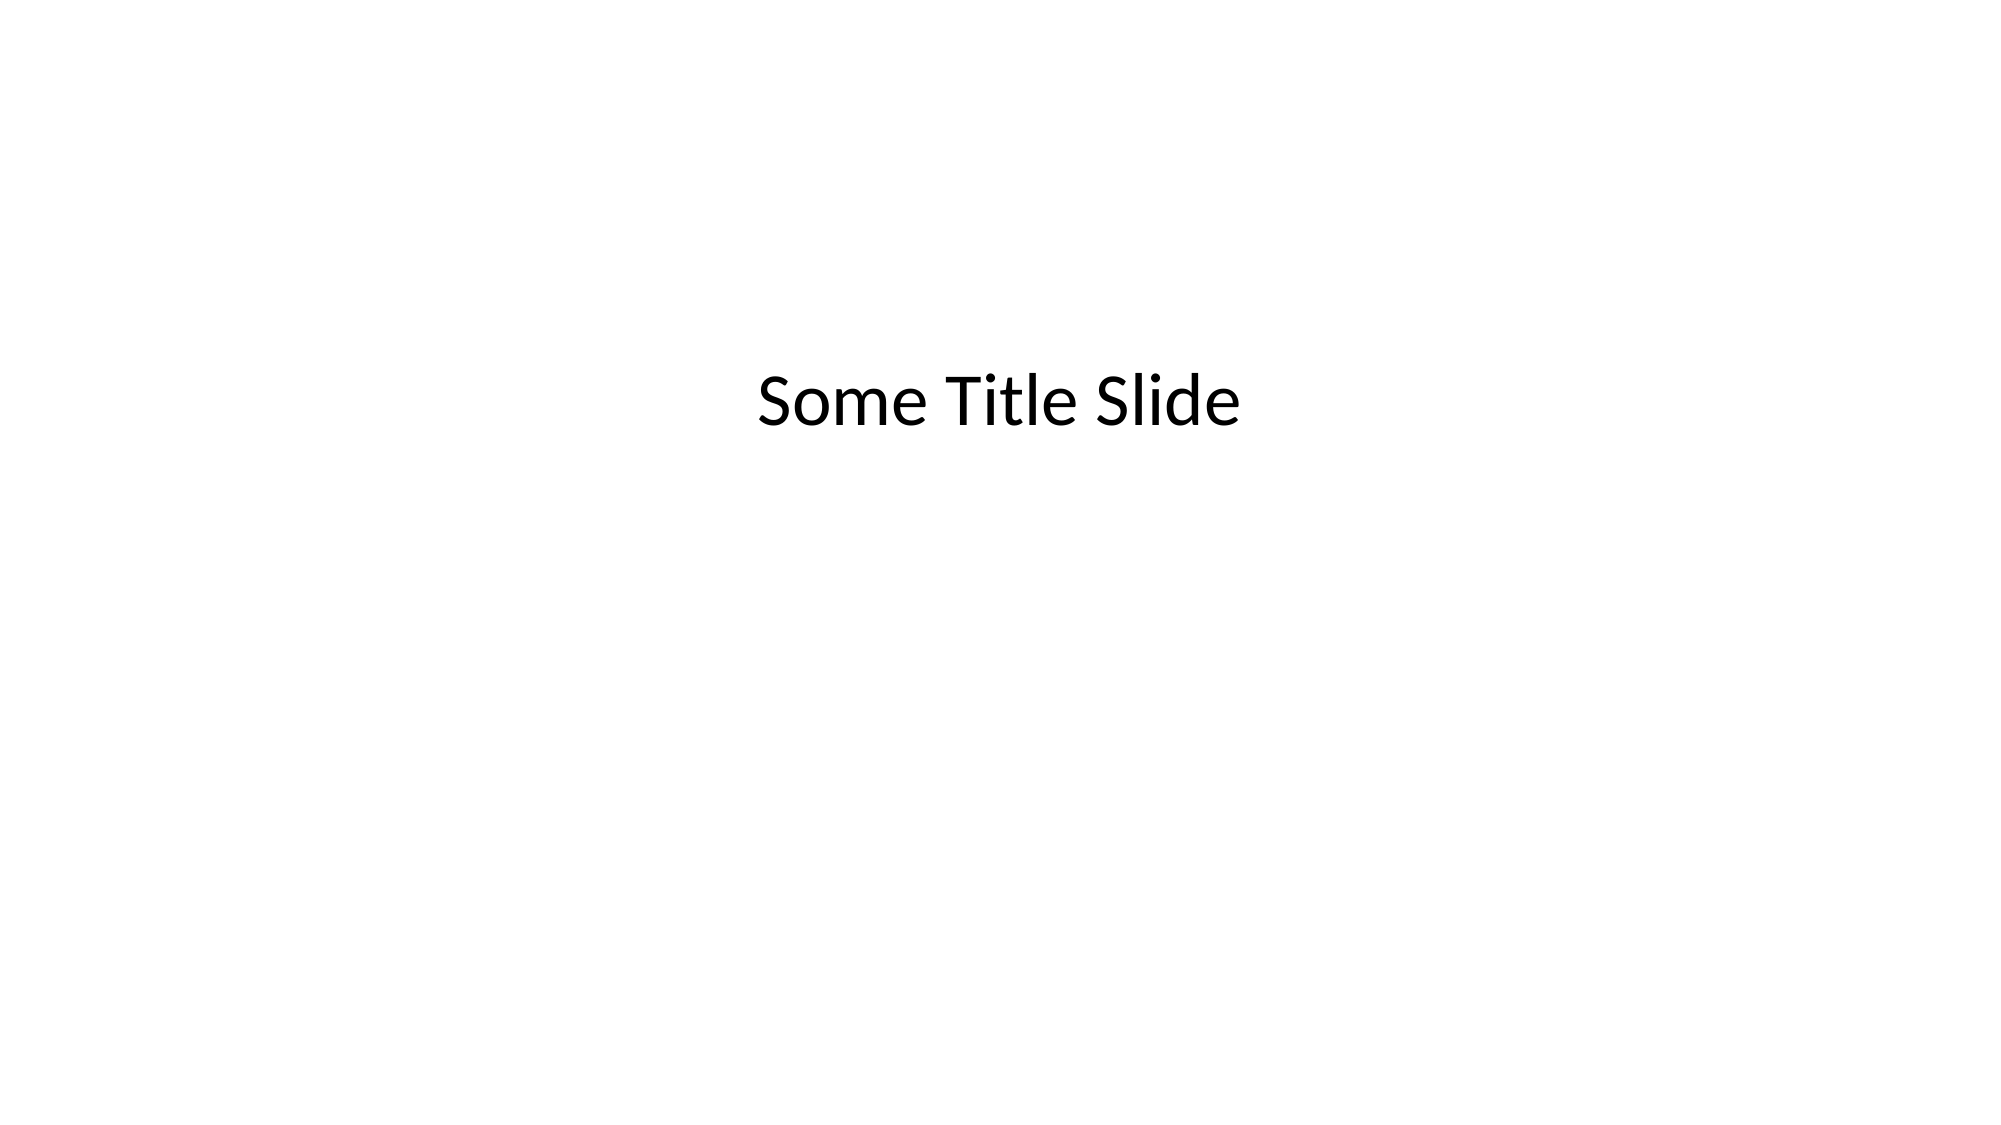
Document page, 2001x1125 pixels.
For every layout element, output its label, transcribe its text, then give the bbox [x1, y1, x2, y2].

text_box Some Title Slide [742, 343, 1257, 448]
